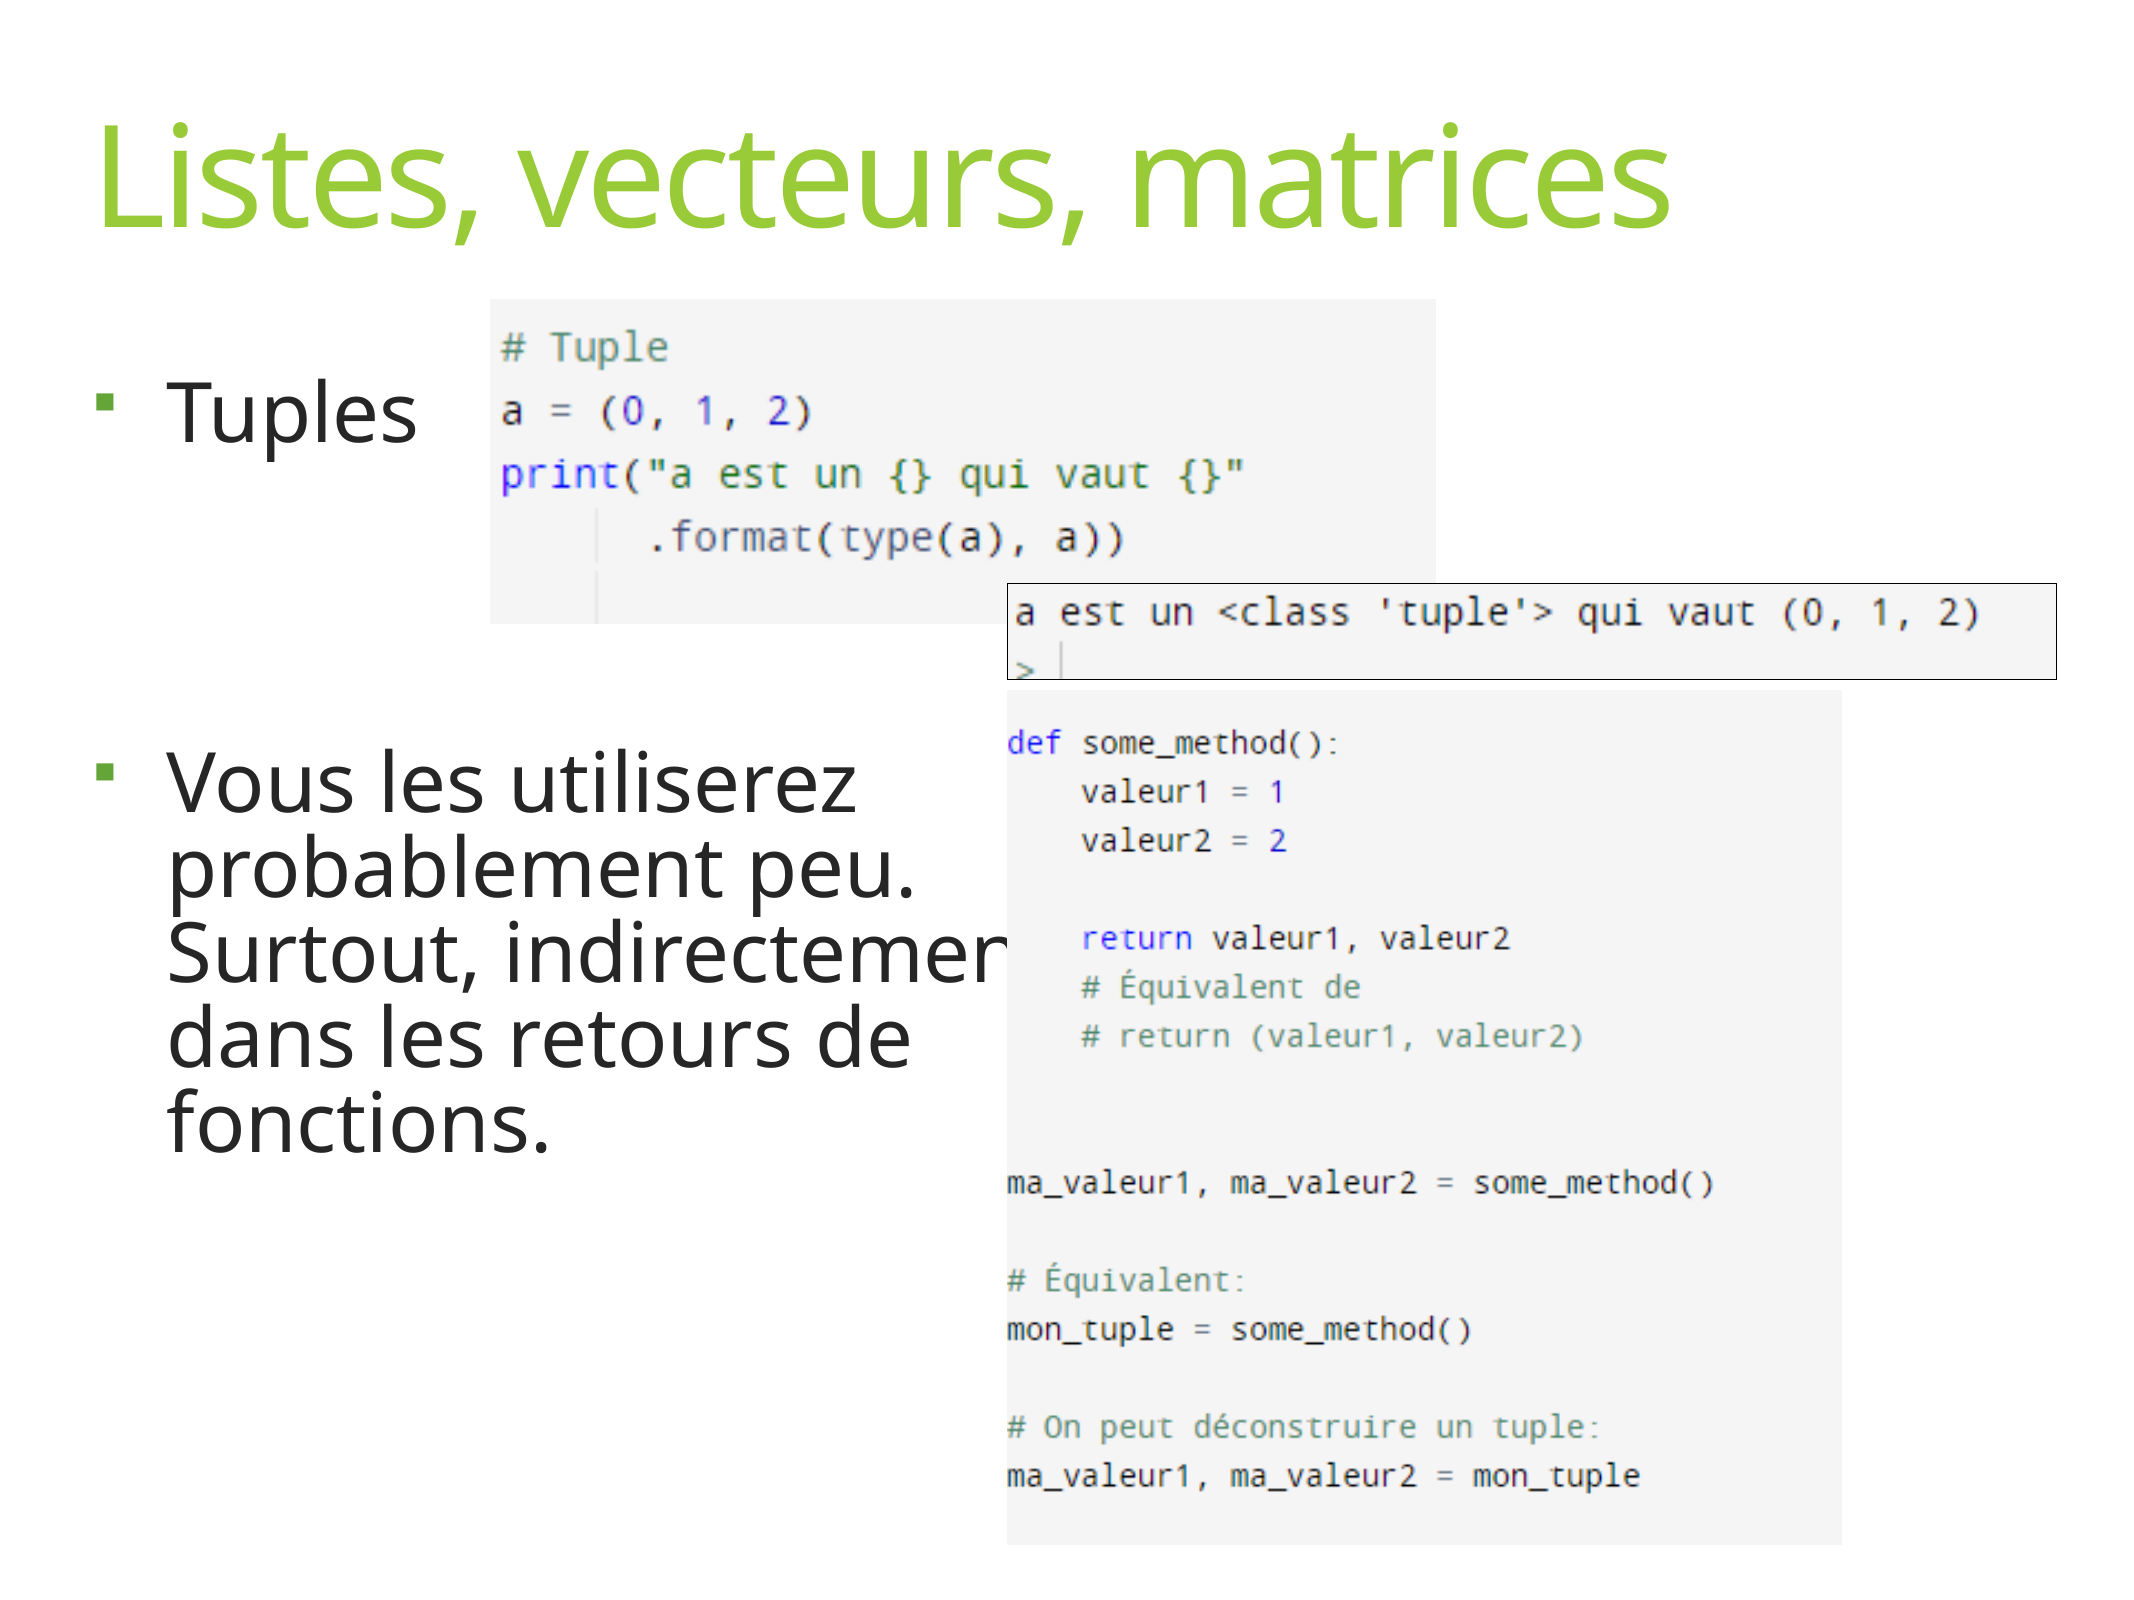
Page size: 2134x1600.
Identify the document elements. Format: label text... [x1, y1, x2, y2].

list Tuples Vous les utiliserez probablement peu. Surtout, indirectement, dans les retours de fonctions. [76, 367, 2000, 1344]
title Listes, vecteurs, matrices [76, 83, 2000, 280]
picture [1007, 690, 1842, 1545]
picture [489, 299, 2057, 680]
